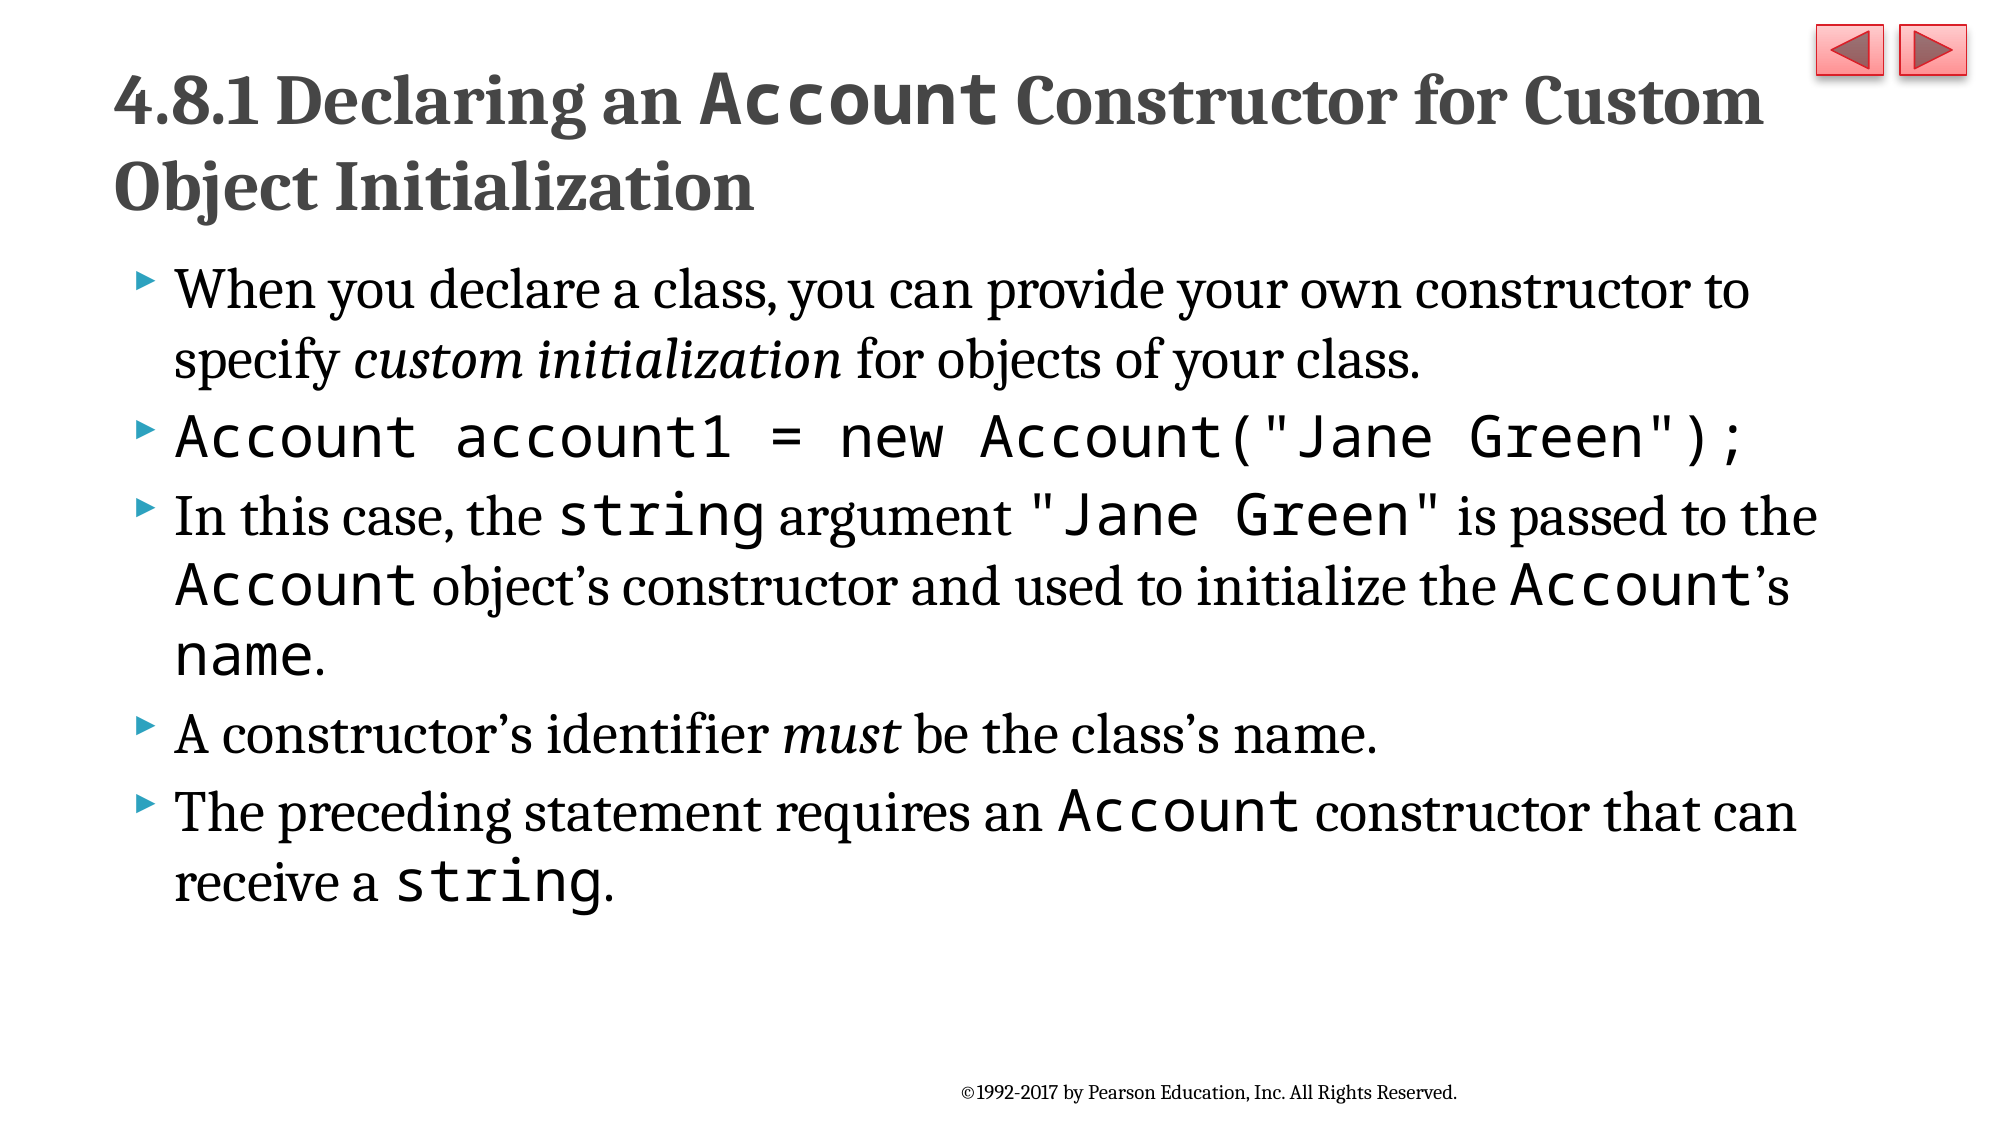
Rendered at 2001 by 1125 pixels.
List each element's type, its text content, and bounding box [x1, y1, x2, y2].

title 4.8.1 Declaring an Account Constructor for Custom Object Initialization [99, 45, 1900, 233]
list When you declare a class, you can provide your own constructor to specify custom initialization for objects of your class. Account account1 = new Account("Jane Green"); In this case, the string argument "Jane Green" is passed to the Account object’s constructor and used to initialize the Account’s name. A constructor’s identifier must be the class’s name. The preceding statement requires an Account constructor that can receive a string. [99, 242, 1900, 986]
footer ©1992-2017 by Pearson Education, Inc. All Rights Reserved. [900, 1051, 1473, 1112]
